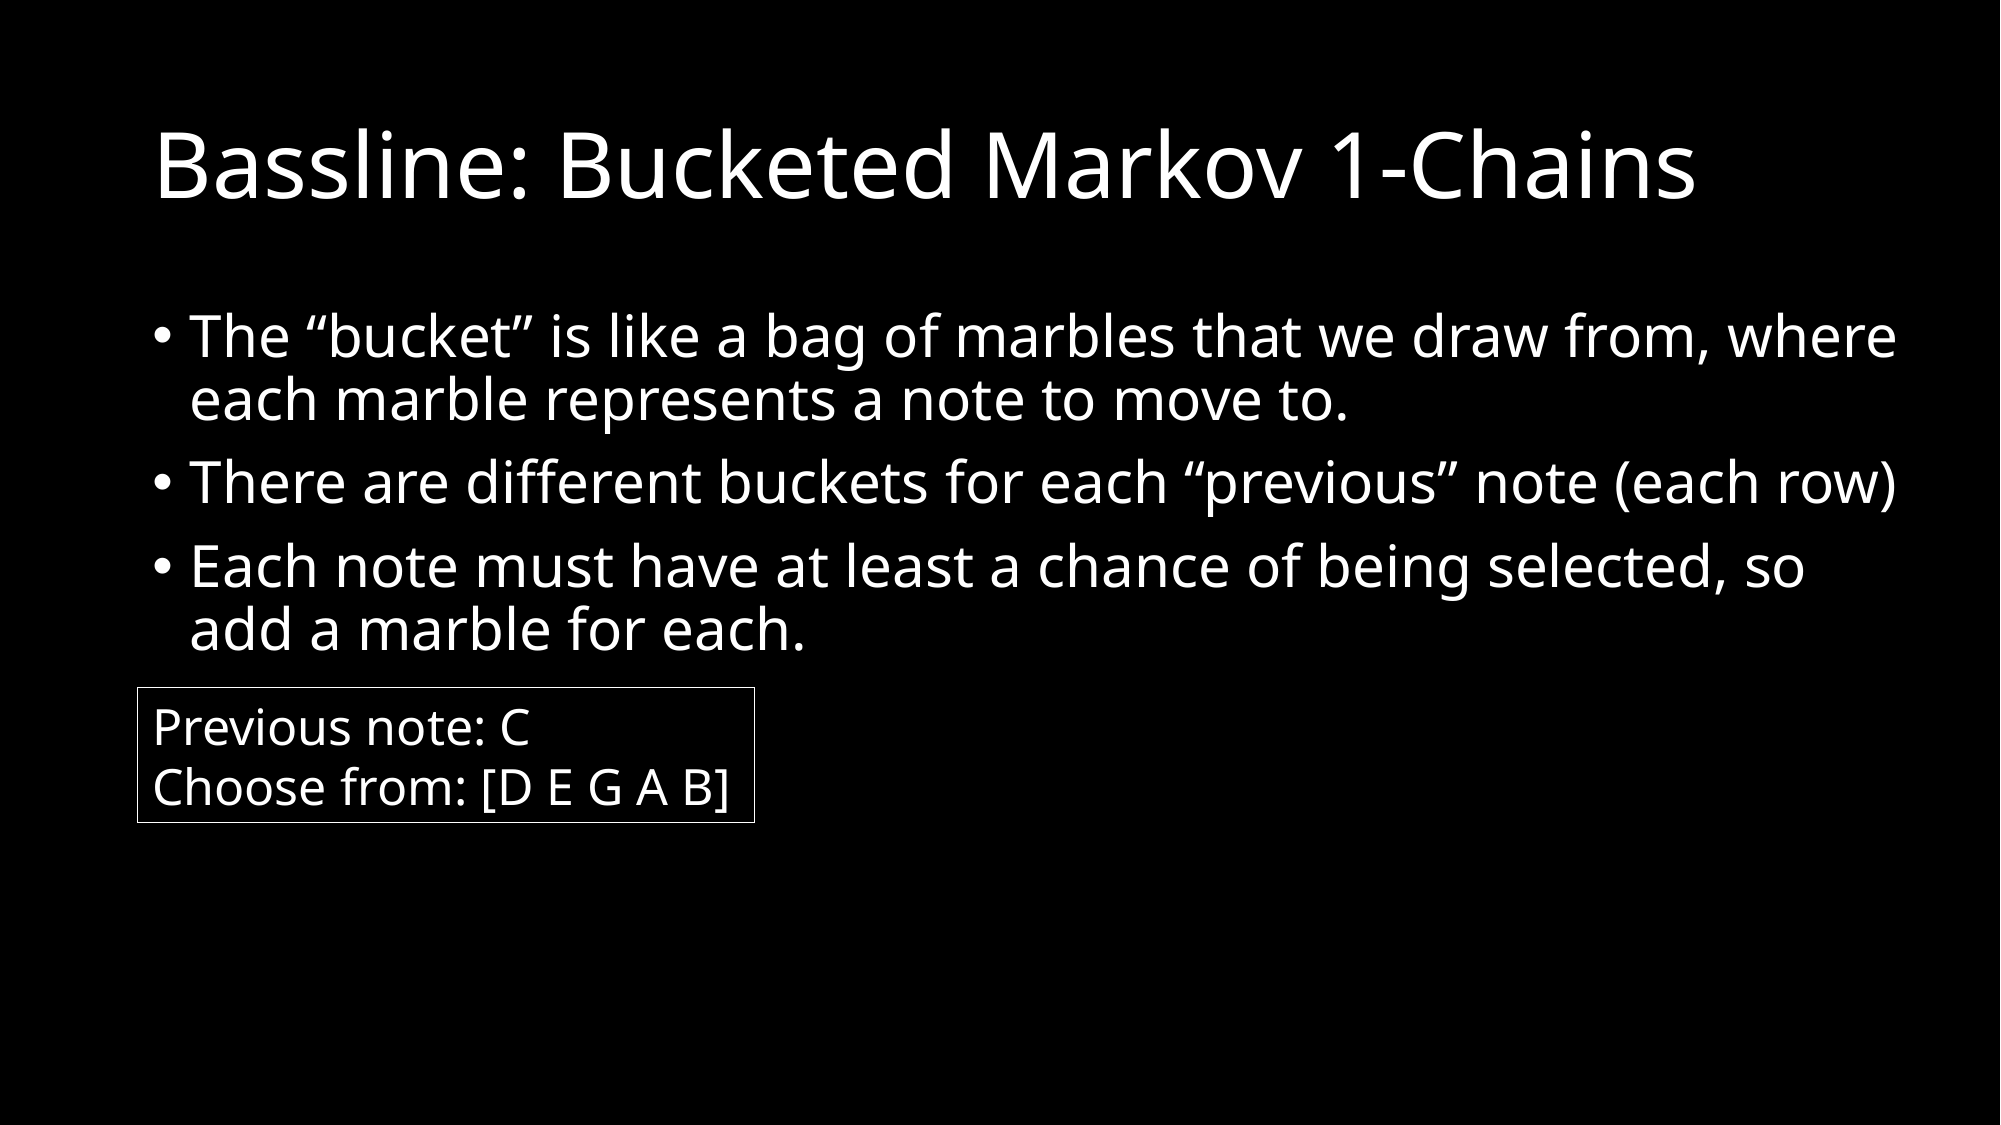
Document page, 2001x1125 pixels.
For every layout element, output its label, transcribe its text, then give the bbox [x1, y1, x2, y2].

list The “bucket” is like a bag of marbles that we draw from, where each marble represents a note to move to. There are different buckets for each “previous” note (each row) Each note must have at least a chance of being selected, so add a marble for each. [137, 299, 1926, 1014]
title Bassline: Bucketed Markov 1-Chains [137, 59, 1863, 278]
text_box Previous note: C Choose from: [D E G A B] [137, 687, 755, 823]
